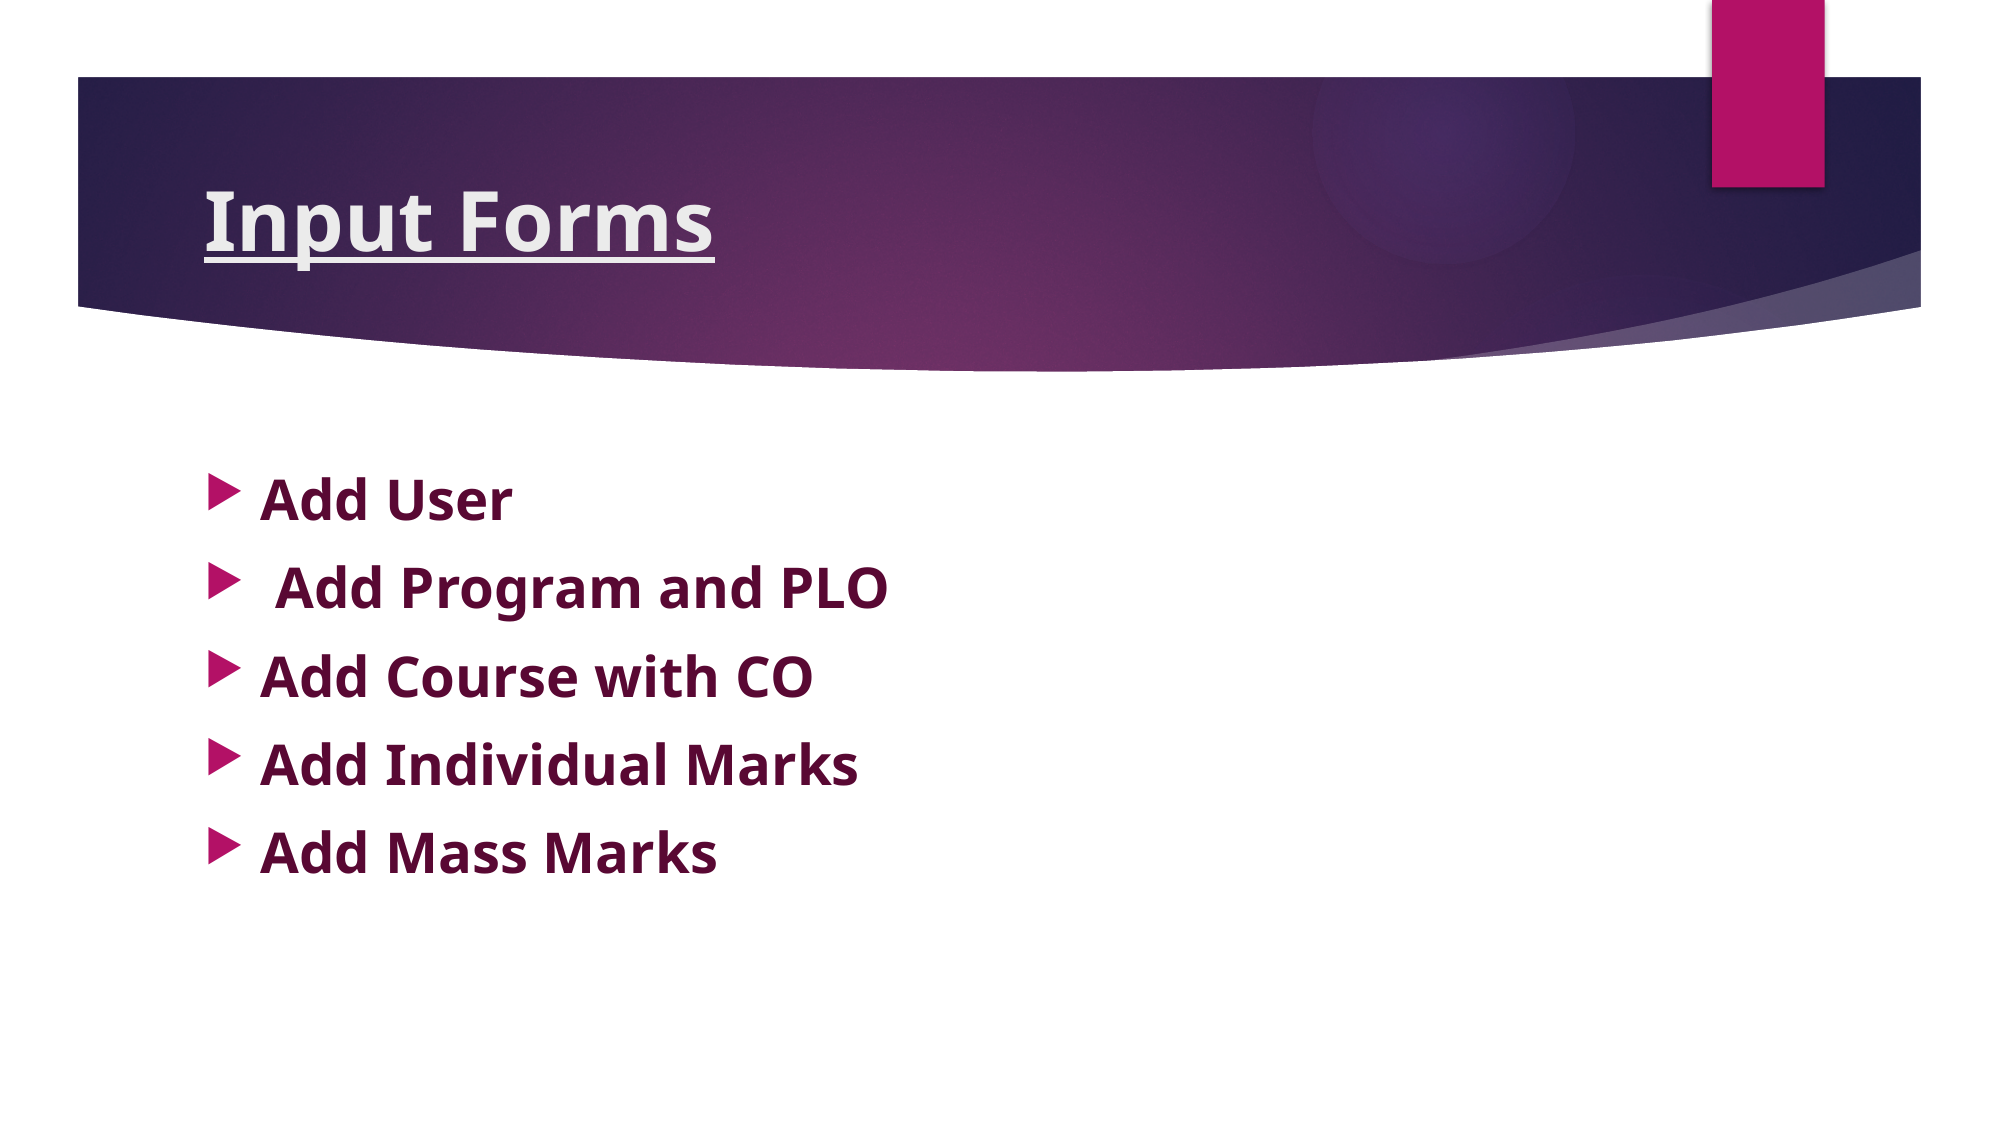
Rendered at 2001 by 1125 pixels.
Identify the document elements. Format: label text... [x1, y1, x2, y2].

title Input Forms [189, 159, 1627, 276]
list Add User Add Program and PLO Add Course with CO Add Individual Marks Add Mass Marks [189, 456, 1638, 1018]
